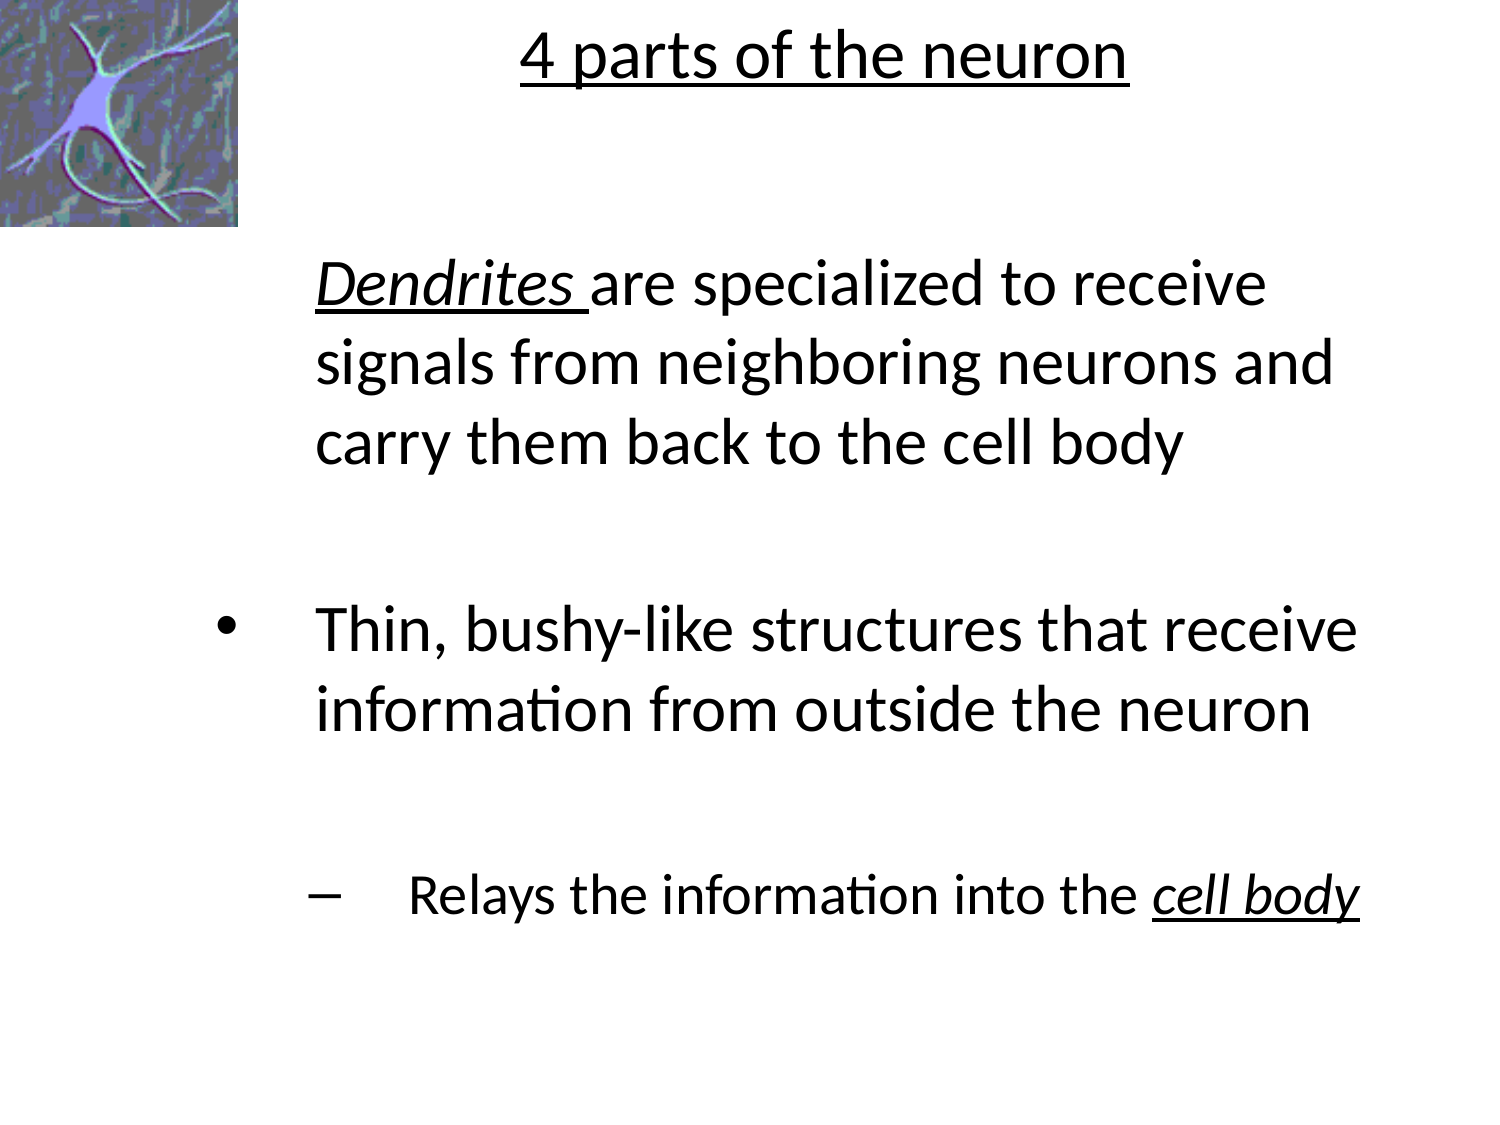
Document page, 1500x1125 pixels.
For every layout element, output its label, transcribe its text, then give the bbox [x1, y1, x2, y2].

list Dendrites are specialized to receive signals from neighboring neurons and carry them back to the cell body Thin, bushy-like structures that receive information from outside the neuron Relays the information into the cell body [200, 137, 1450, 1075]
title 4 parts of the neuron [238, 0, 1463, 100]
picture [0, 0, 238, 228]
